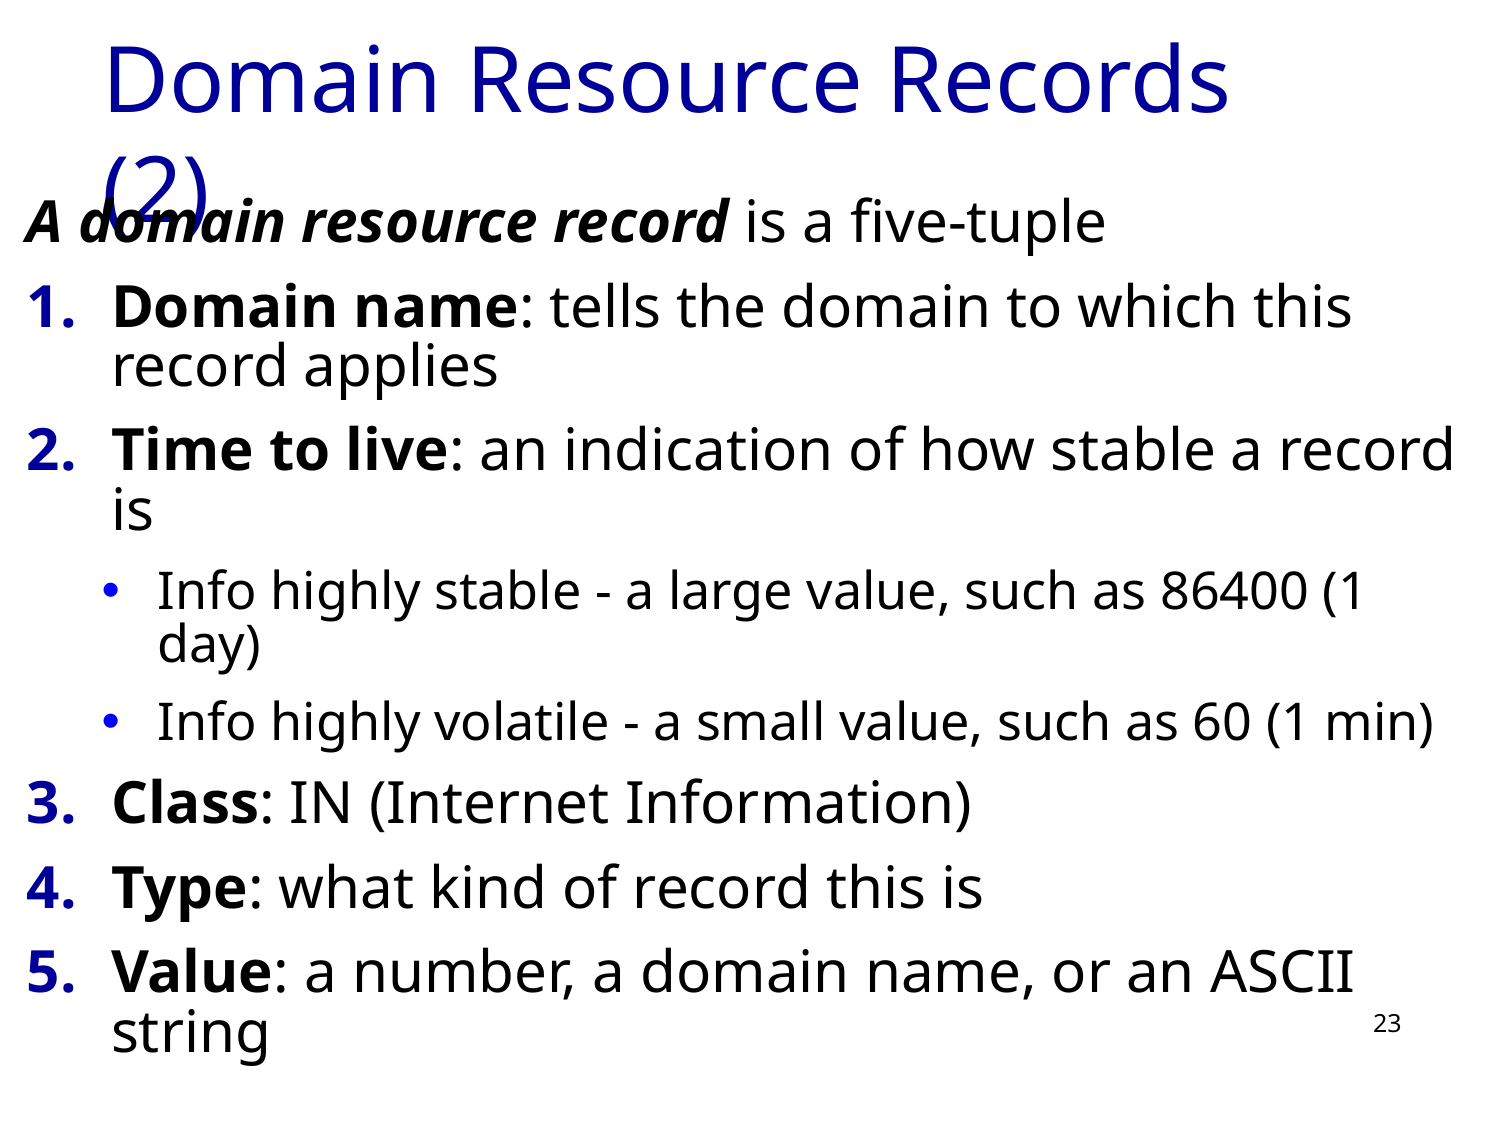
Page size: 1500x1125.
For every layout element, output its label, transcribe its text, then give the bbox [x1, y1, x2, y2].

title Domain Resource Records (2) [87, 37, 1363, 187]
slide_number 23 [1357, 999, 1453, 1076]
list A domain resource record is a five-tuple Domain name: tells the domain to which this record applies Time to live: an indication of how stable a record is Info highly stable - a large value, such as 86400 (1 day) Info highly volatile - a small value, such as 60 (1 min) Class: IN (Internet Information) Type: what kind of record this is Value: a number, a domain name, or an ASCII string [11, 187, 1484, 1090]
